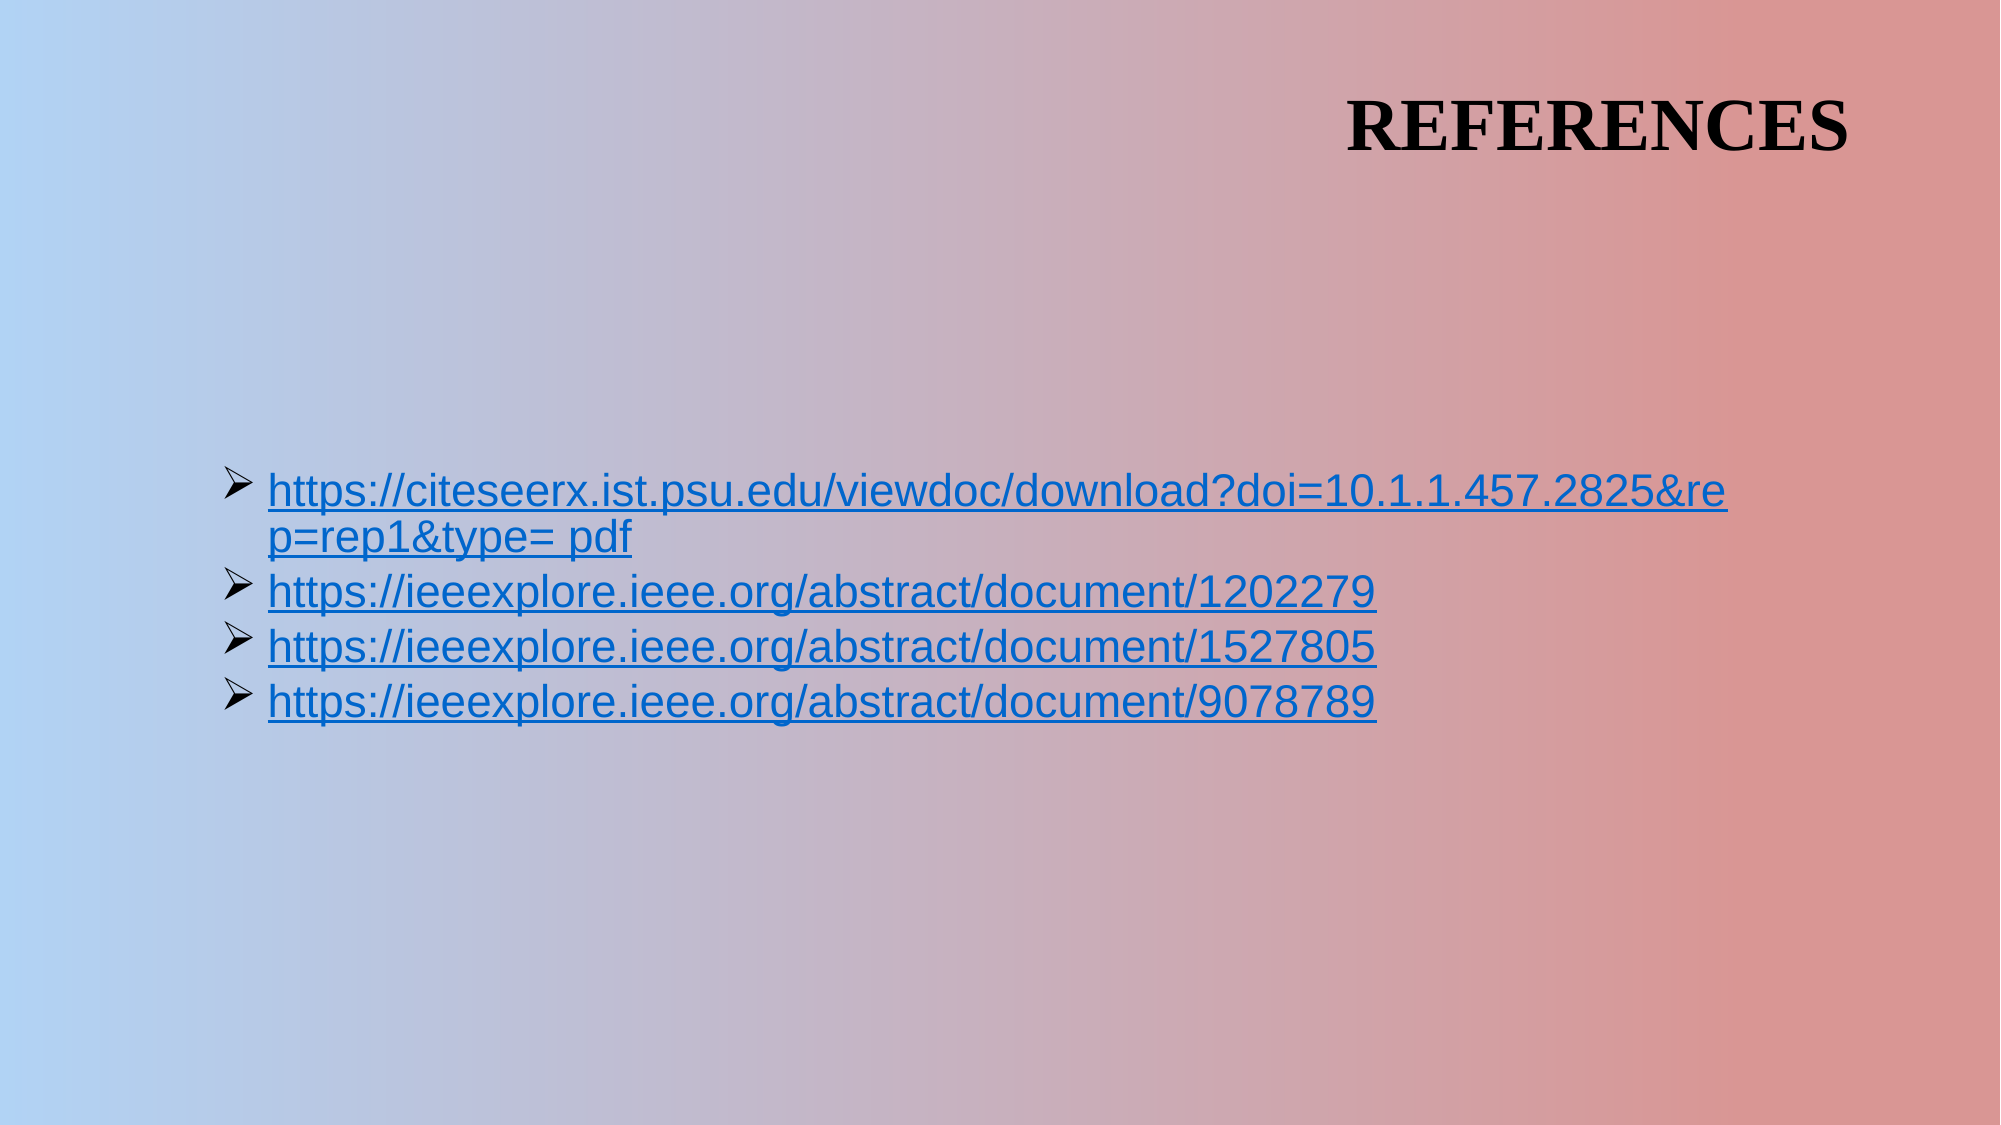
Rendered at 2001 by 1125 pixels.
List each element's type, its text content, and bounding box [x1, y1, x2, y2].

text_box REFERENCES [1320, 67, 1866, 173]
text_box https://citeseerx.ist.psu.edu/viewdoc/download?doi=10.1.1.457.2825&rep=rep1&type= pdf https://ieeexplore.ieee.org/abstract/document/1202279 https://ieeexplore.ieee.org/abstract/document/1527805 https://ieeexplore.ieee.org/abstract/document/9078789 [205, 233, 1748, 689]
